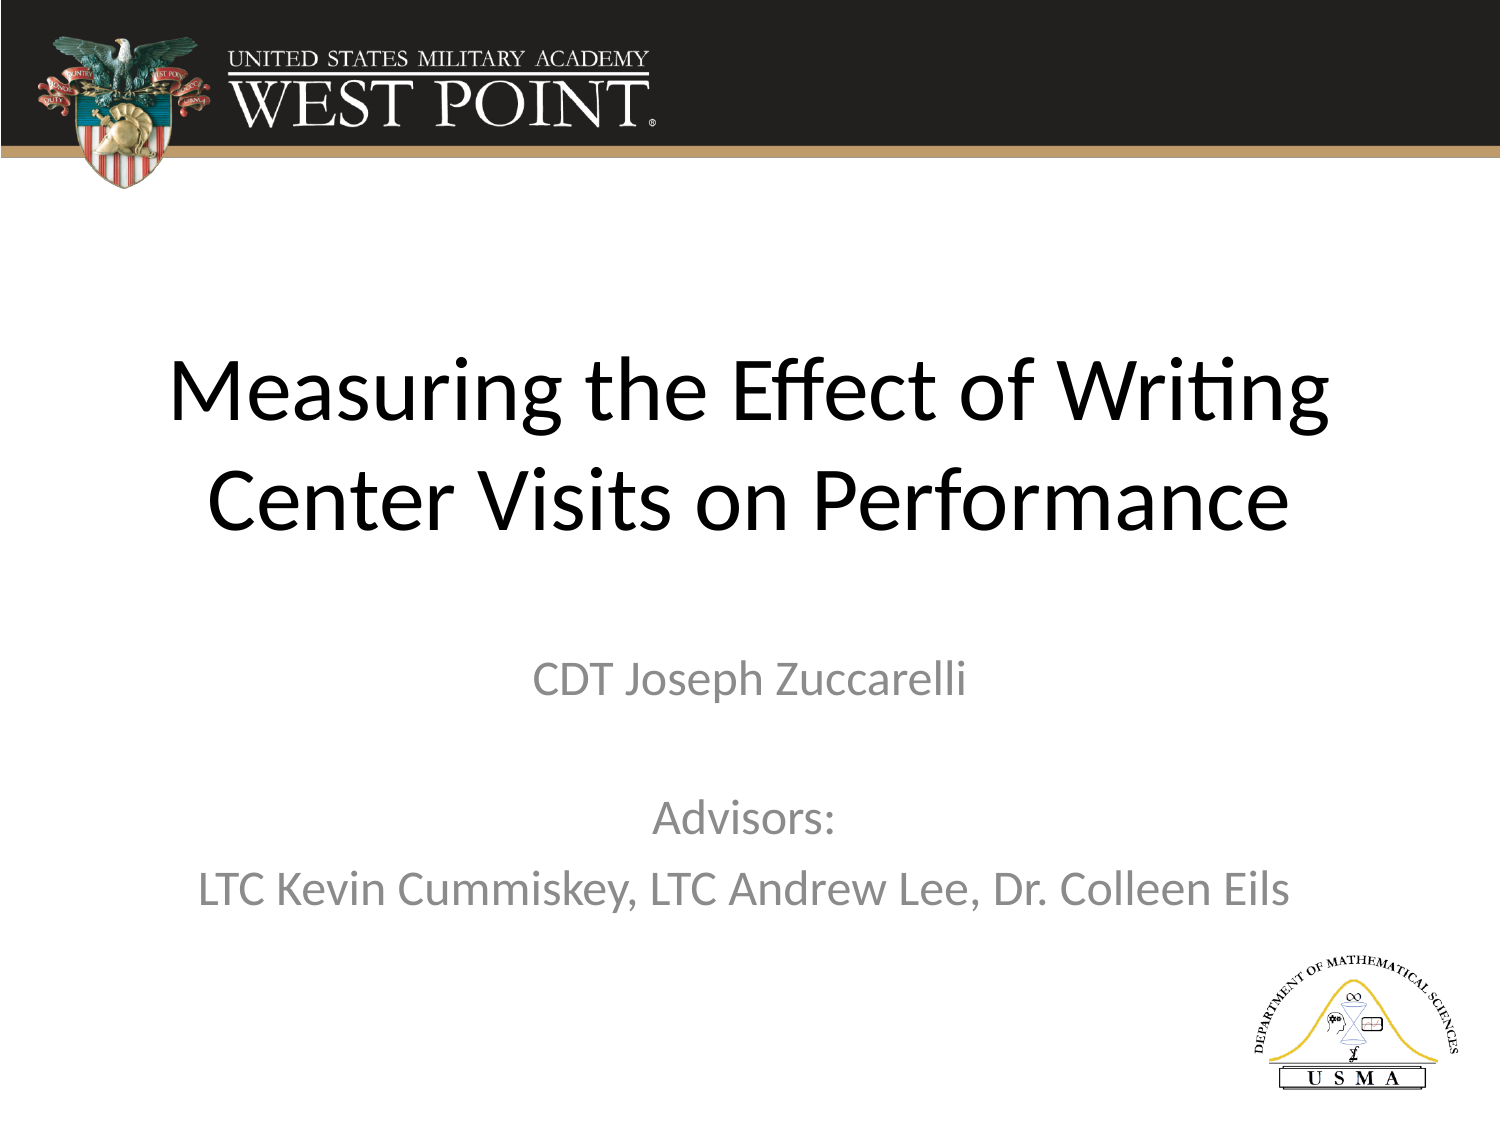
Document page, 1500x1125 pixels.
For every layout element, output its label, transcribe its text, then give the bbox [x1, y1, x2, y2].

subtitle CDT Joseph Zuccarelli Advisors: LTC Kevin Cummiskey, LTC Andrew Lee, Dr. Colleen Eils [75, 637, 1425, 925]
picture [1250, 949, 1463, 1095]
picture [0, 0, 1500, 189]
title Measuring the Effect of Writing Center Visits on Performance [112, 321, 1388, 563]
